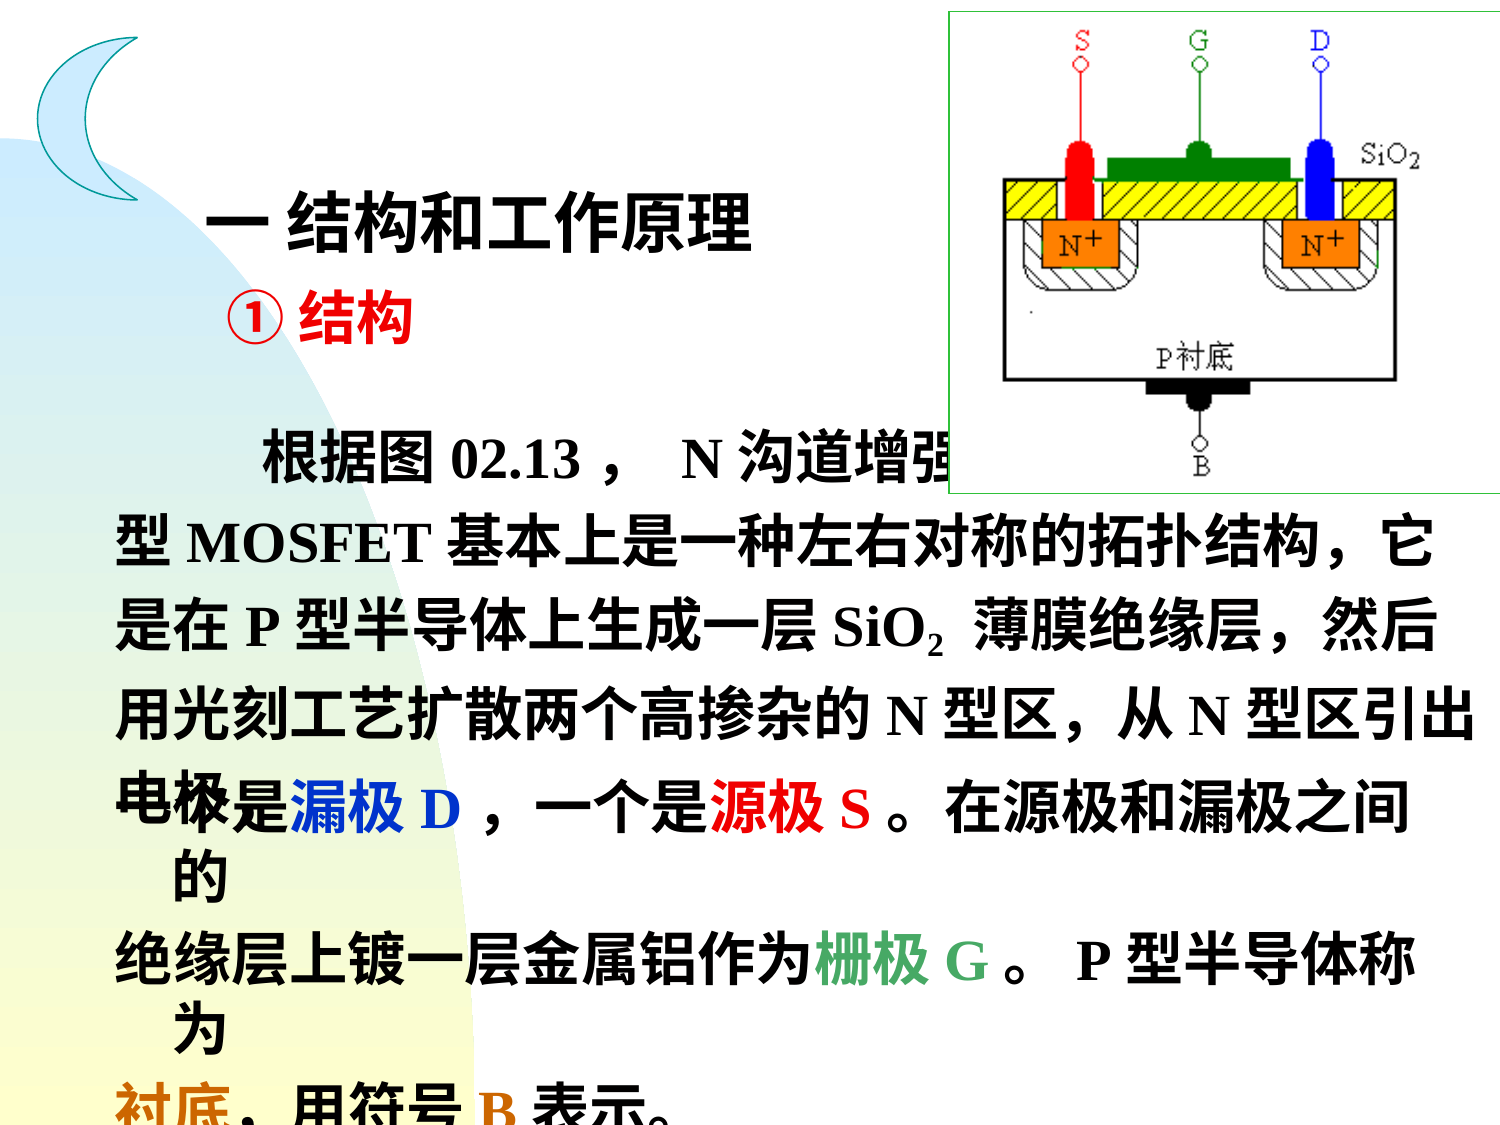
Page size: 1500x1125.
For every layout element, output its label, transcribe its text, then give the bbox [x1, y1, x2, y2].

list 一个是漏极D，一个是源极S。在源极和漏极之间的 绝缘层上镀一层金属铝作为栅极G。P型半导体称为 衬底，用符号B表示。 [99, 839, 1450, 1050]
text_box 一 结构和工作原理 ①结构 [166, 149, 769, 359]
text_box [949, 12, 1500, 493]
text_box [37, 37, 138, 200]
text_box 根据图02.13， N沟道增强 型MOSFET基本上是一种左右对称的拓扑结构，它是在P型半导体上生成一层SiO2 薄膜绝缘层，然后用光刻工艺扩散两个高掺杂的N型区，从N型区引出电极， [99, 398, 1500, 839]
